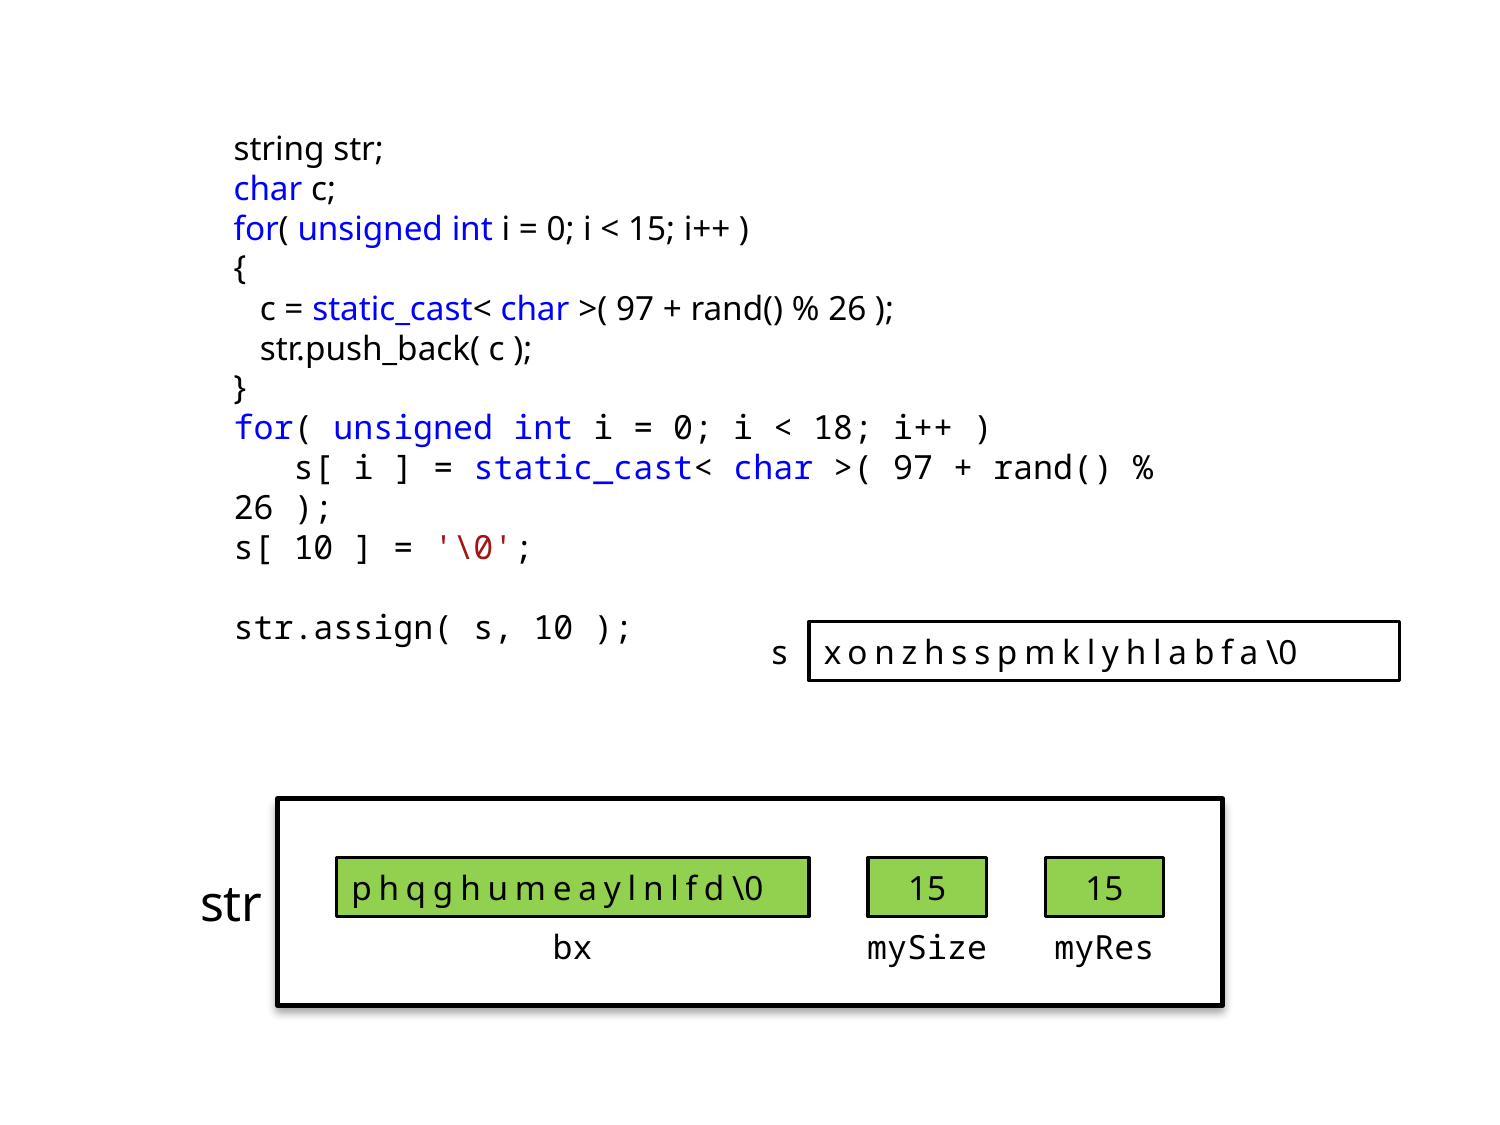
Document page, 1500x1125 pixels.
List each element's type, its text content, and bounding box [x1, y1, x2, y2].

text_box s [749, 621, 809, 681]
text_box xonzhsspmklyhlabfa\0 [807, 619, 1402, 683]
text_box phqghumeaylnlfd\0 [334, 856, 811, 919]
text_box 15 [1043, 856, 1165, 919]
list string str; char c; for( unsigned int i = 0; i < 15; i++ ) { c = static_cast< char >( 97 + rand() % 26 ); str.push_back( c ); } for( unsigned int i = 0; i < 18; i++ ) s[ i ] = static_cast< char >( 97 + rand() % 26 ); s[ 10 ] = '\0'; str.assign( s, 10 ); [218, 119, 1282, 622]
text_box 15 [866, 856, 988, 916]
text_box mySize [838, 916, 1016, 976]
text_box myRes [1016, 916, 1193, 976]
text_box [277, 798, 1223, 1006]
text_box str [129, 857, 270, 947]
text_box bx [513, 919, 632, 976]
